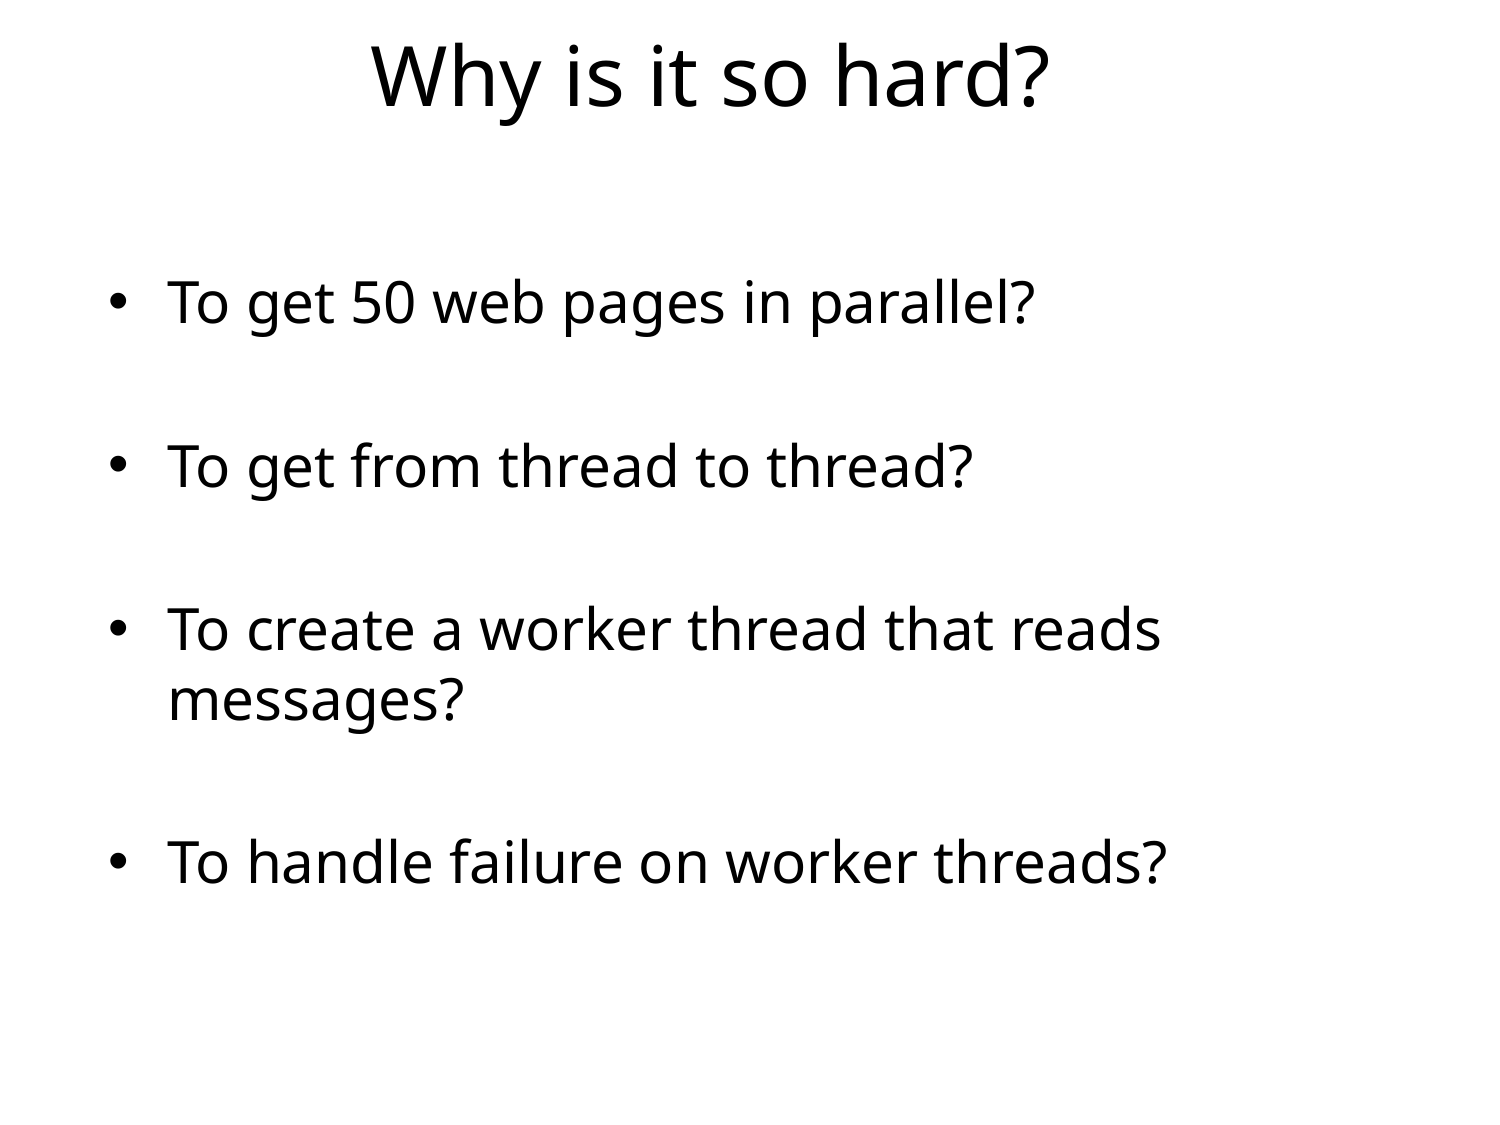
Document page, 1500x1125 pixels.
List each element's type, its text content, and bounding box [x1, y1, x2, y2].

title Why is it so hard? [23, 23, 1399, 124]
list To get 50 web pages in parallel? To get from thread to thread? To create a worker thread that reads messages? To handle failure on worker threads? [93, 257, 1415, 1011]
